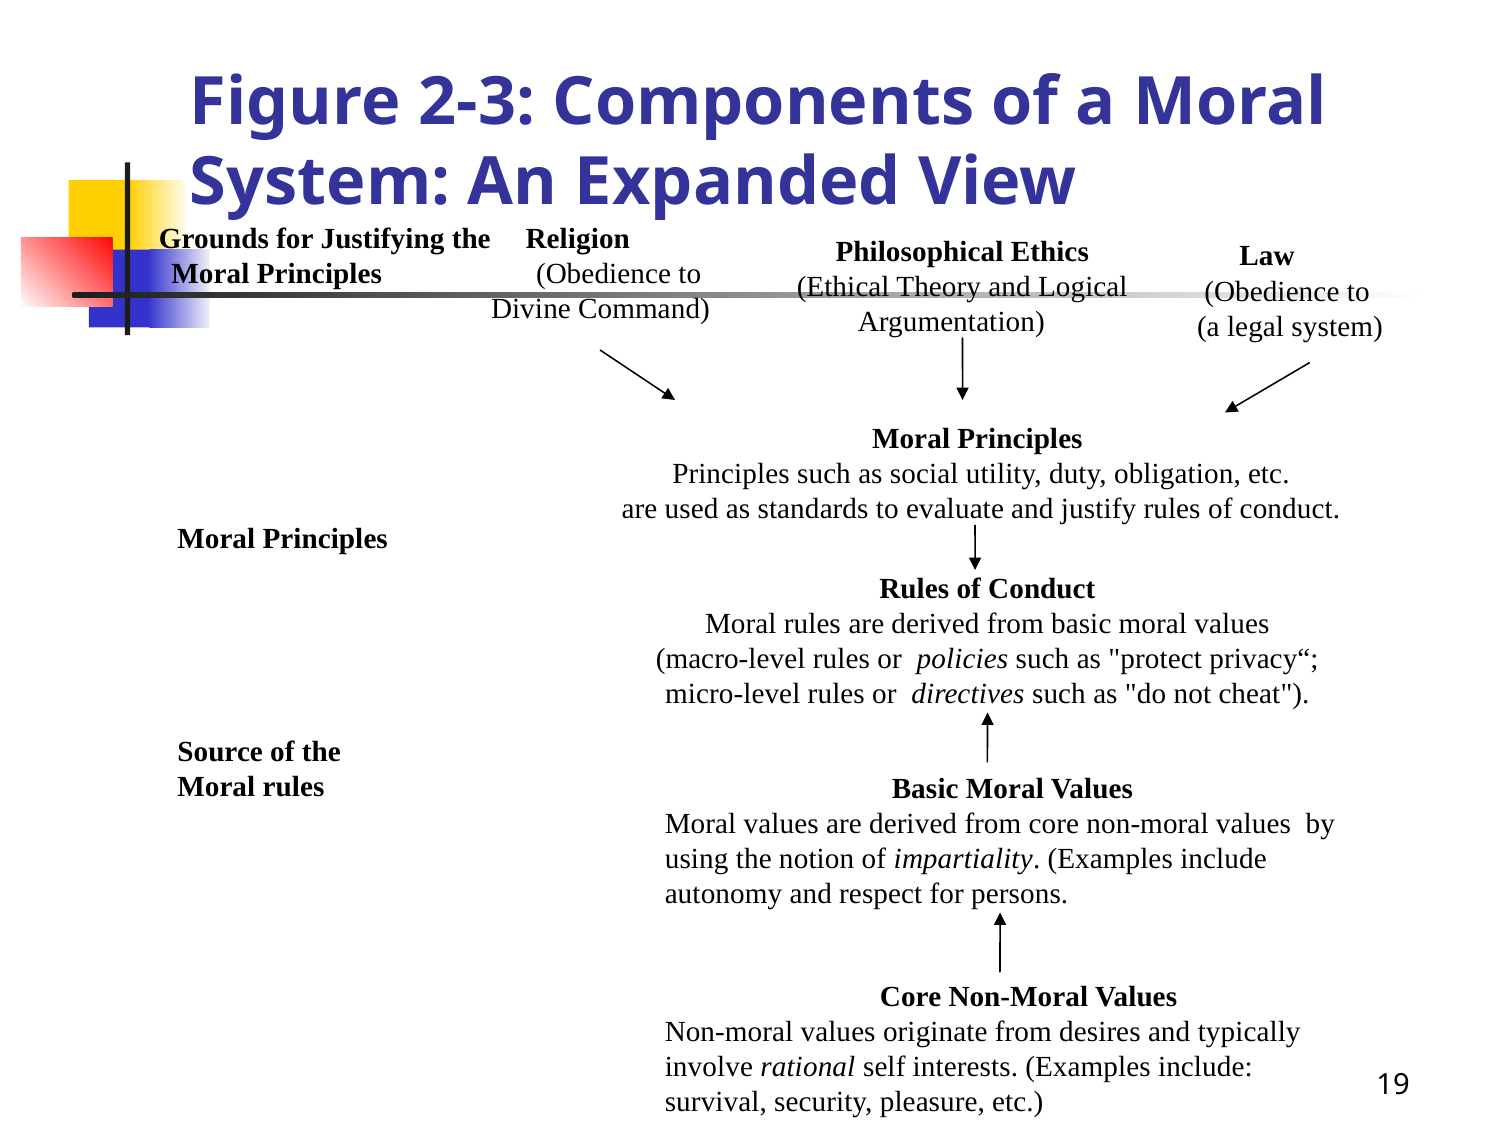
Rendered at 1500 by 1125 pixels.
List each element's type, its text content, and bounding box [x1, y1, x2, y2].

text_box Law (Obedience to (a legal system) [1175, 224, 1450, 350]
text_box Rules of Conduct Moral rules are derived from basic moral values (macro-level rules or policies such as "protect privacy“; micro-level rules or directives such as "do not cheat"). [474, 623, 1500, 717]
slide_number 19 [1112, 1037, 1425, 1113]
text_box Moral Principles Principles such as social utility, duty, obligation, etc. are used as standards to evaluate and justify rules of conduct. [462, 412, 1500, 512]
text_box Philosophical Ethics (Ethical Theory and Logical Argumentation) [737, 224, 1175, 345]
title Figure 2-3: Components of a Moral System: An Expanded View [174, 37, 1454, 225]
text_box [599, 349, 676, 400]
text_box Religion (Obedience to Divine Command) [450, 212, 788, 333]
text_box [981, 712, 994, 724]
text_box [1225, 362, 1310, 412]
text_box [956, 337, 969, 400]
text_box Core Non-Moral Values Non-moral values originate from desires and typically involve rational self interests. (Examples include: survival, security, pleasure, etc.) [650, 970, 1350, 1125]
text_box Basic Moral Values Moral values are derived from core non-moral values by using the notion of impartiality. (Examples include autonomy and respect for persons. [650, 810, 1375, 918]
text_box Moral Principles [162, 512, 1500, 623]
text_box Grounds for Justifying the Moral Principles [125, 212, 450, 298]
text_box [993, 912, 1007, 973]
text_box Source of the Moral rules [162, 724, 1500, 810]
